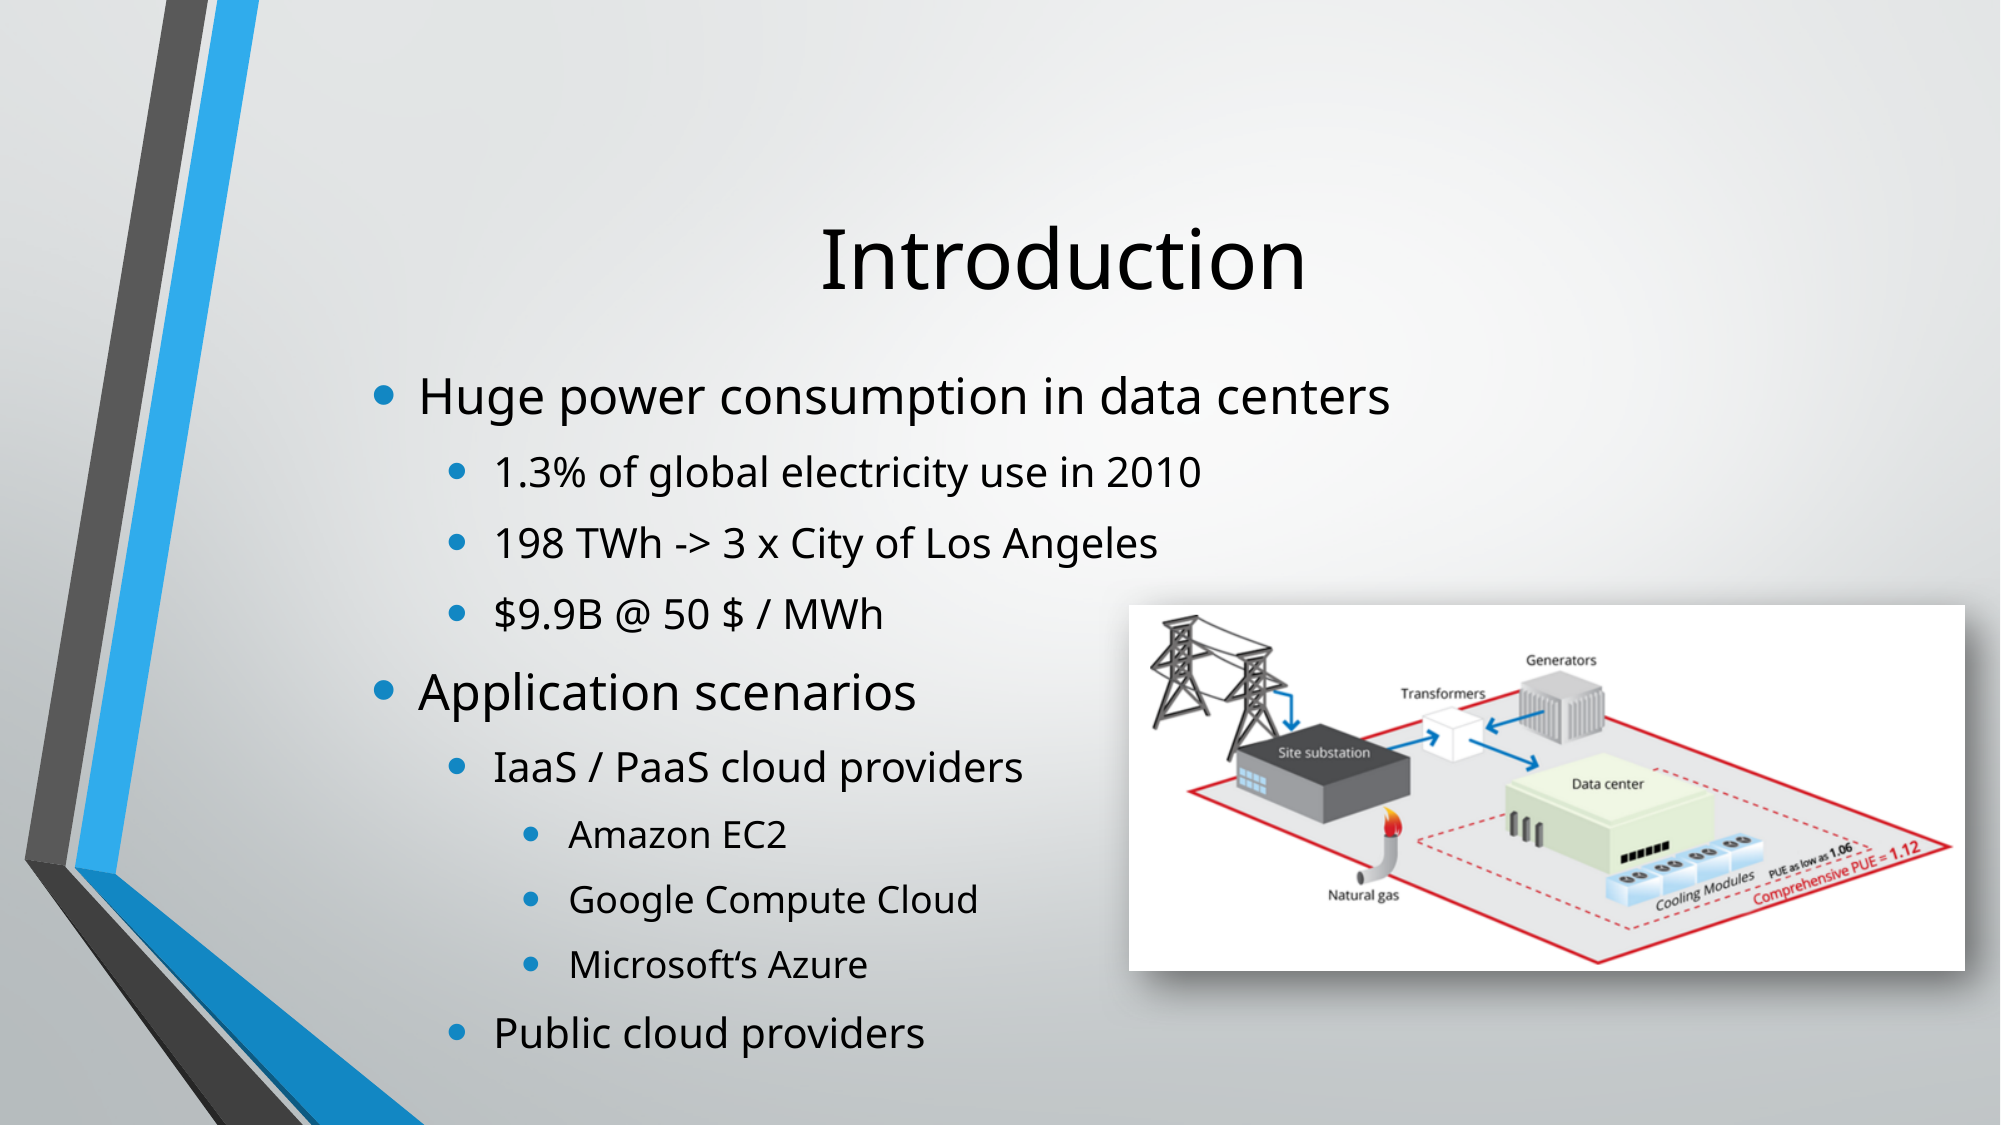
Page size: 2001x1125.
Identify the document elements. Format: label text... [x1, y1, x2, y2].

list Huge power consumption in data centers 1.3% of global electricity use in 2010 198 TWh -> 3 x City of Los Angeles $9.9B @ 50 $ / MWh Application scenarios IaaS / PaaS cloud providers Amazon EC2 Google Compute Cloud Microsoft‘s Azure Public cloud providers [356, 348, 2000, 1074]
title Introduction [243, 112, 1887, 400]
picture [1128, 605, 1965, 972]
